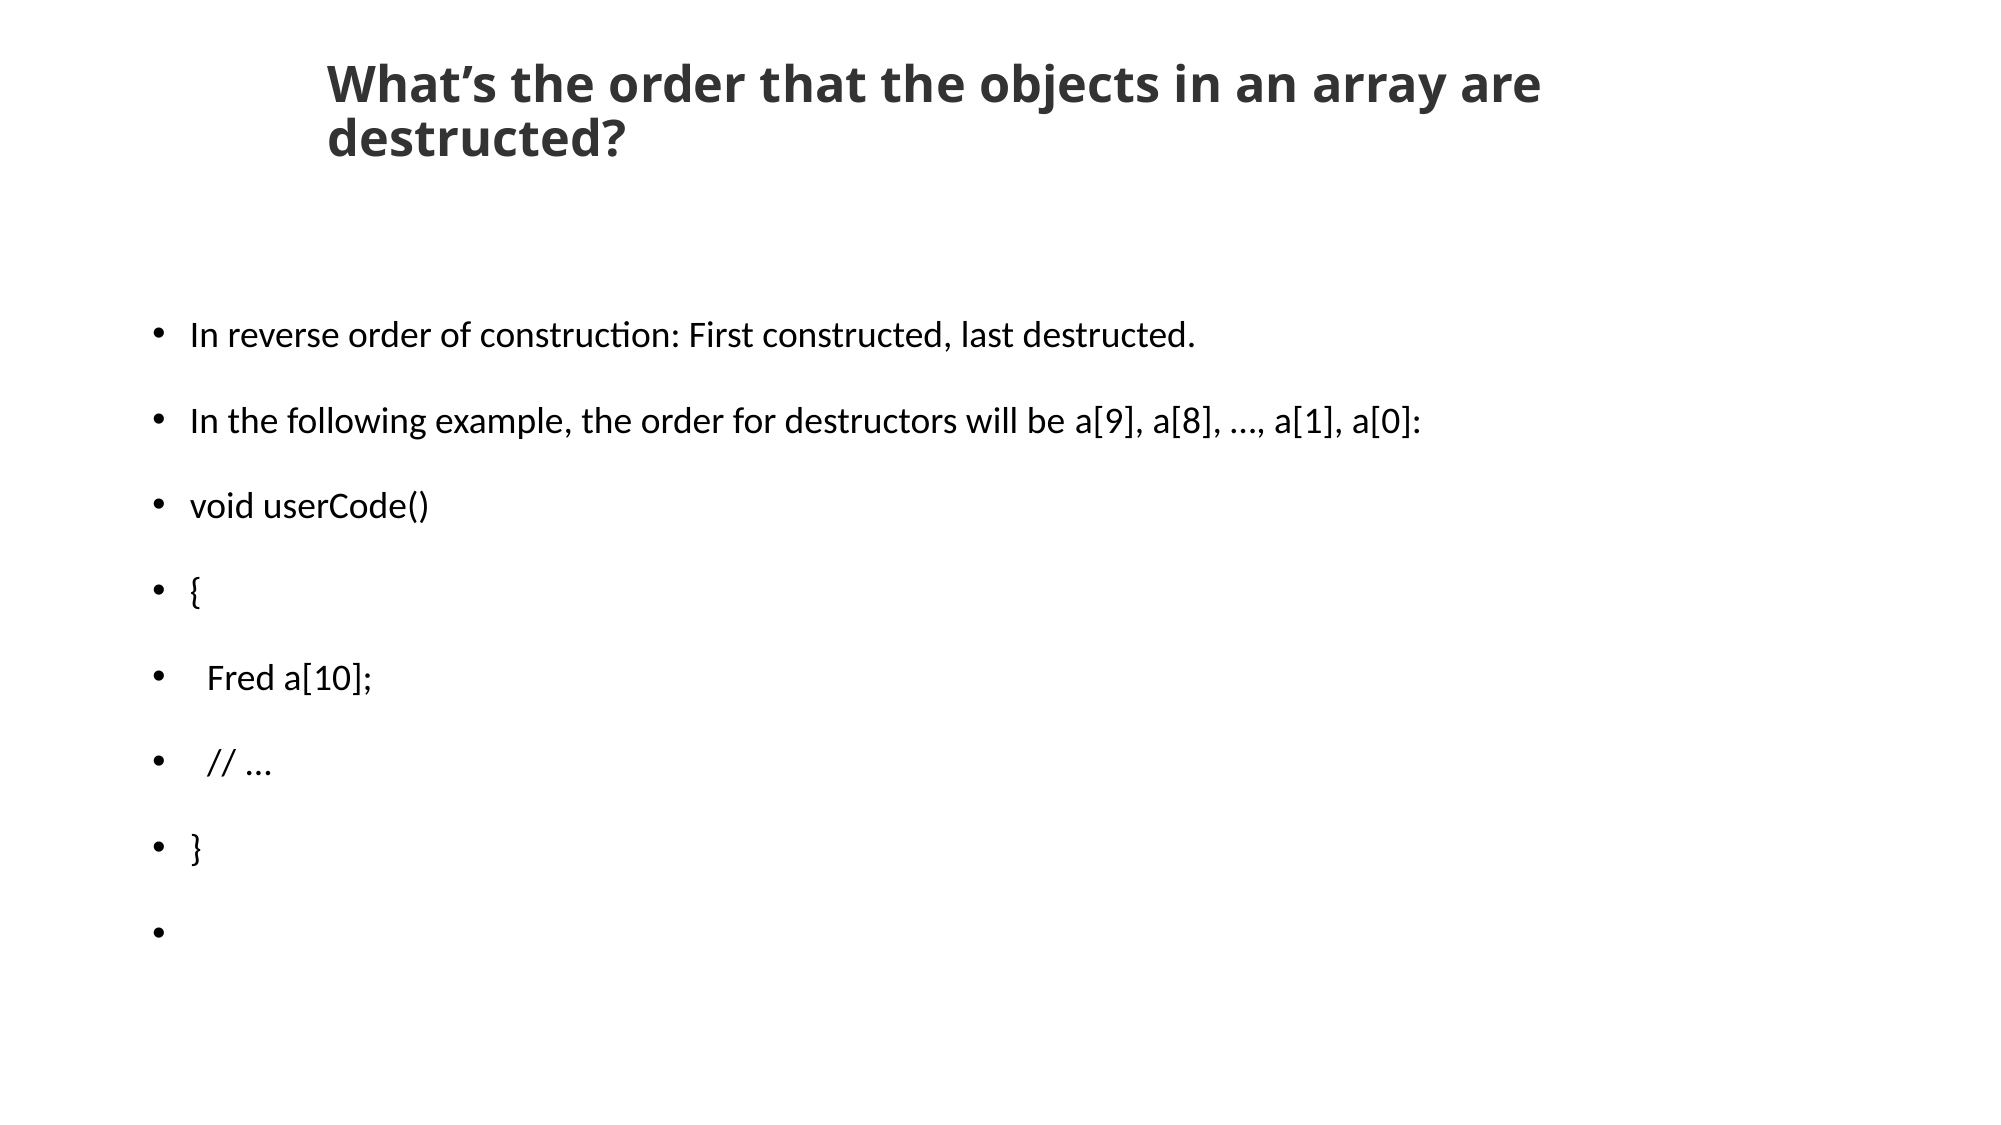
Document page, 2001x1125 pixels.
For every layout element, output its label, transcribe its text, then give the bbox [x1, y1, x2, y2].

title What’s the order that the objects in an array are destructed? [312, 50, 1663, 238]
list In reverse order of construction: First constructed, last destructed. In the following example, the order for destructors will be a[9], a[8], …, a[1], a[0]: void userCode() { Fred a[10]; // ... } [137, 299, 1863, 1014]
